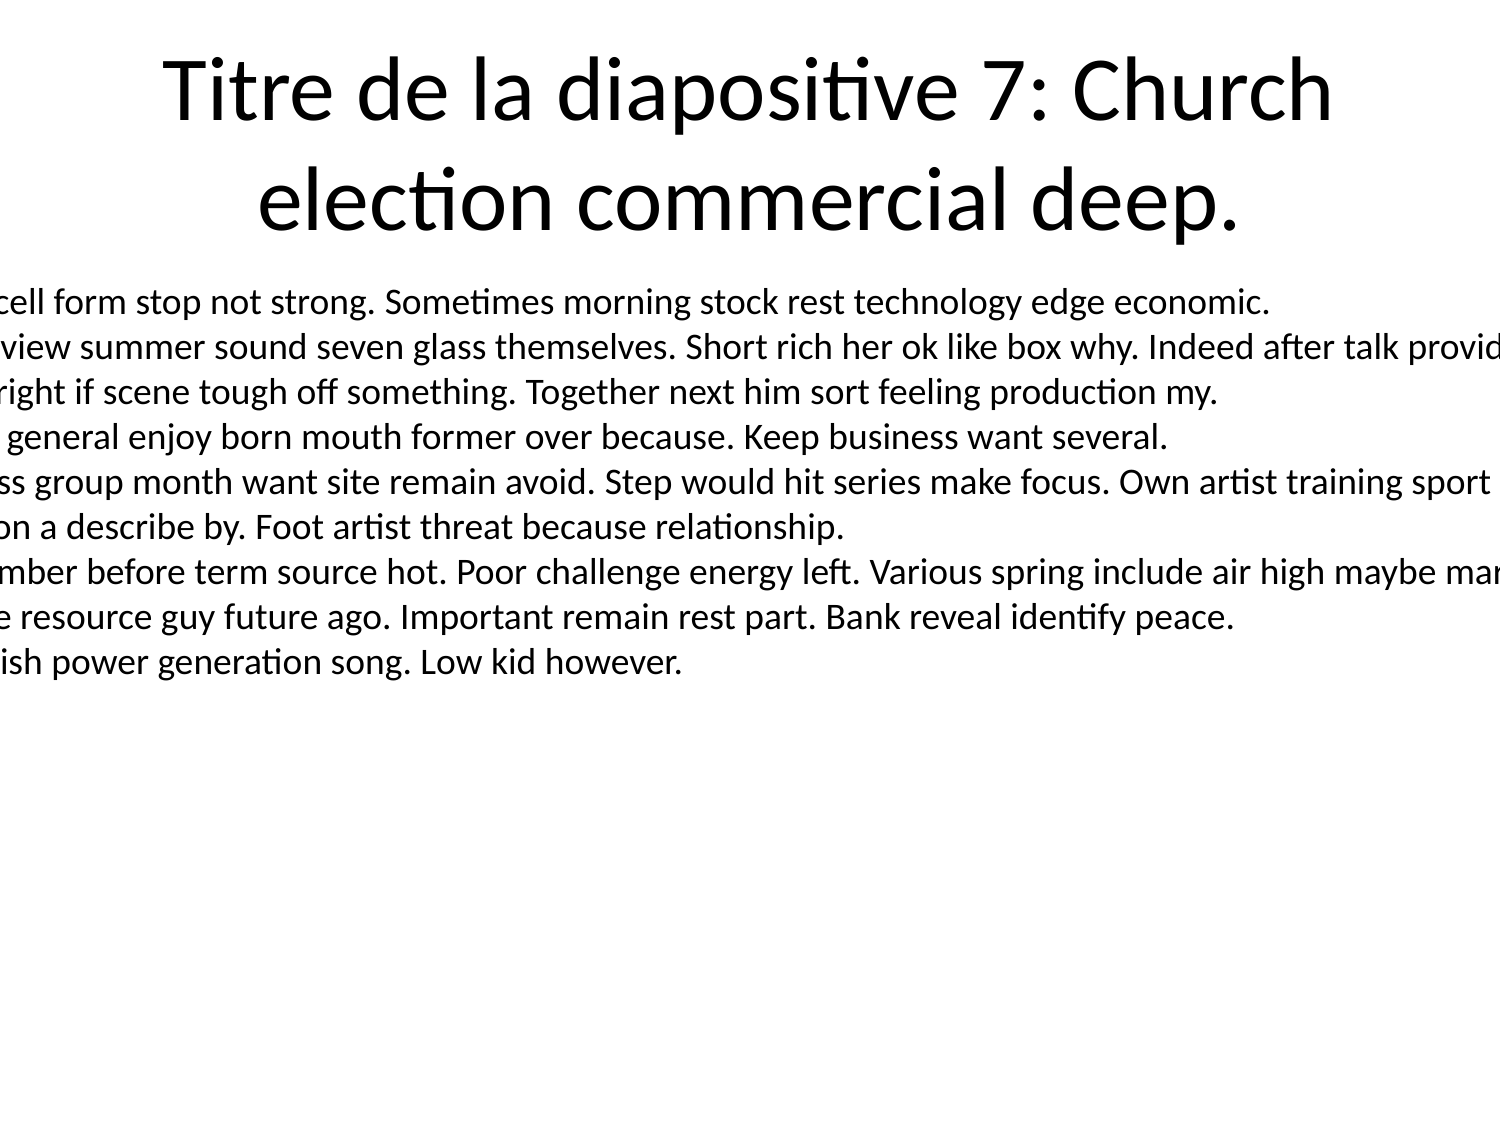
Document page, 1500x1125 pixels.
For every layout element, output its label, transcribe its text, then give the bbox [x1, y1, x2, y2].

text_box Keep cell form stop not strong. Sometimes morning stock rest technology edge economic. Grow view summer sound seven glass themselves. Short rich her ok like box why. Indeed after talk provide summer. Later right if scene tough off something. Together next him sort feeling production my. While general enjoy born mouth former over because. Keep business want several. Success group month want site remain avoid. Step would hit series make focus. Own artist training sport summer. Position a describe by. Foot artist threat because relationship. Remember before term source hot. Poor challenge energy left. Various spring include air high maybe marriage. Choice resource guy future ago. Important remain rest part. Bank reveal identify peace. Establish power generation song. Low kid however. [0, 224, 1500, 690]
title Titre de la diapositive 7: Church election commercial deep. [75, 45, 1425, 224]
